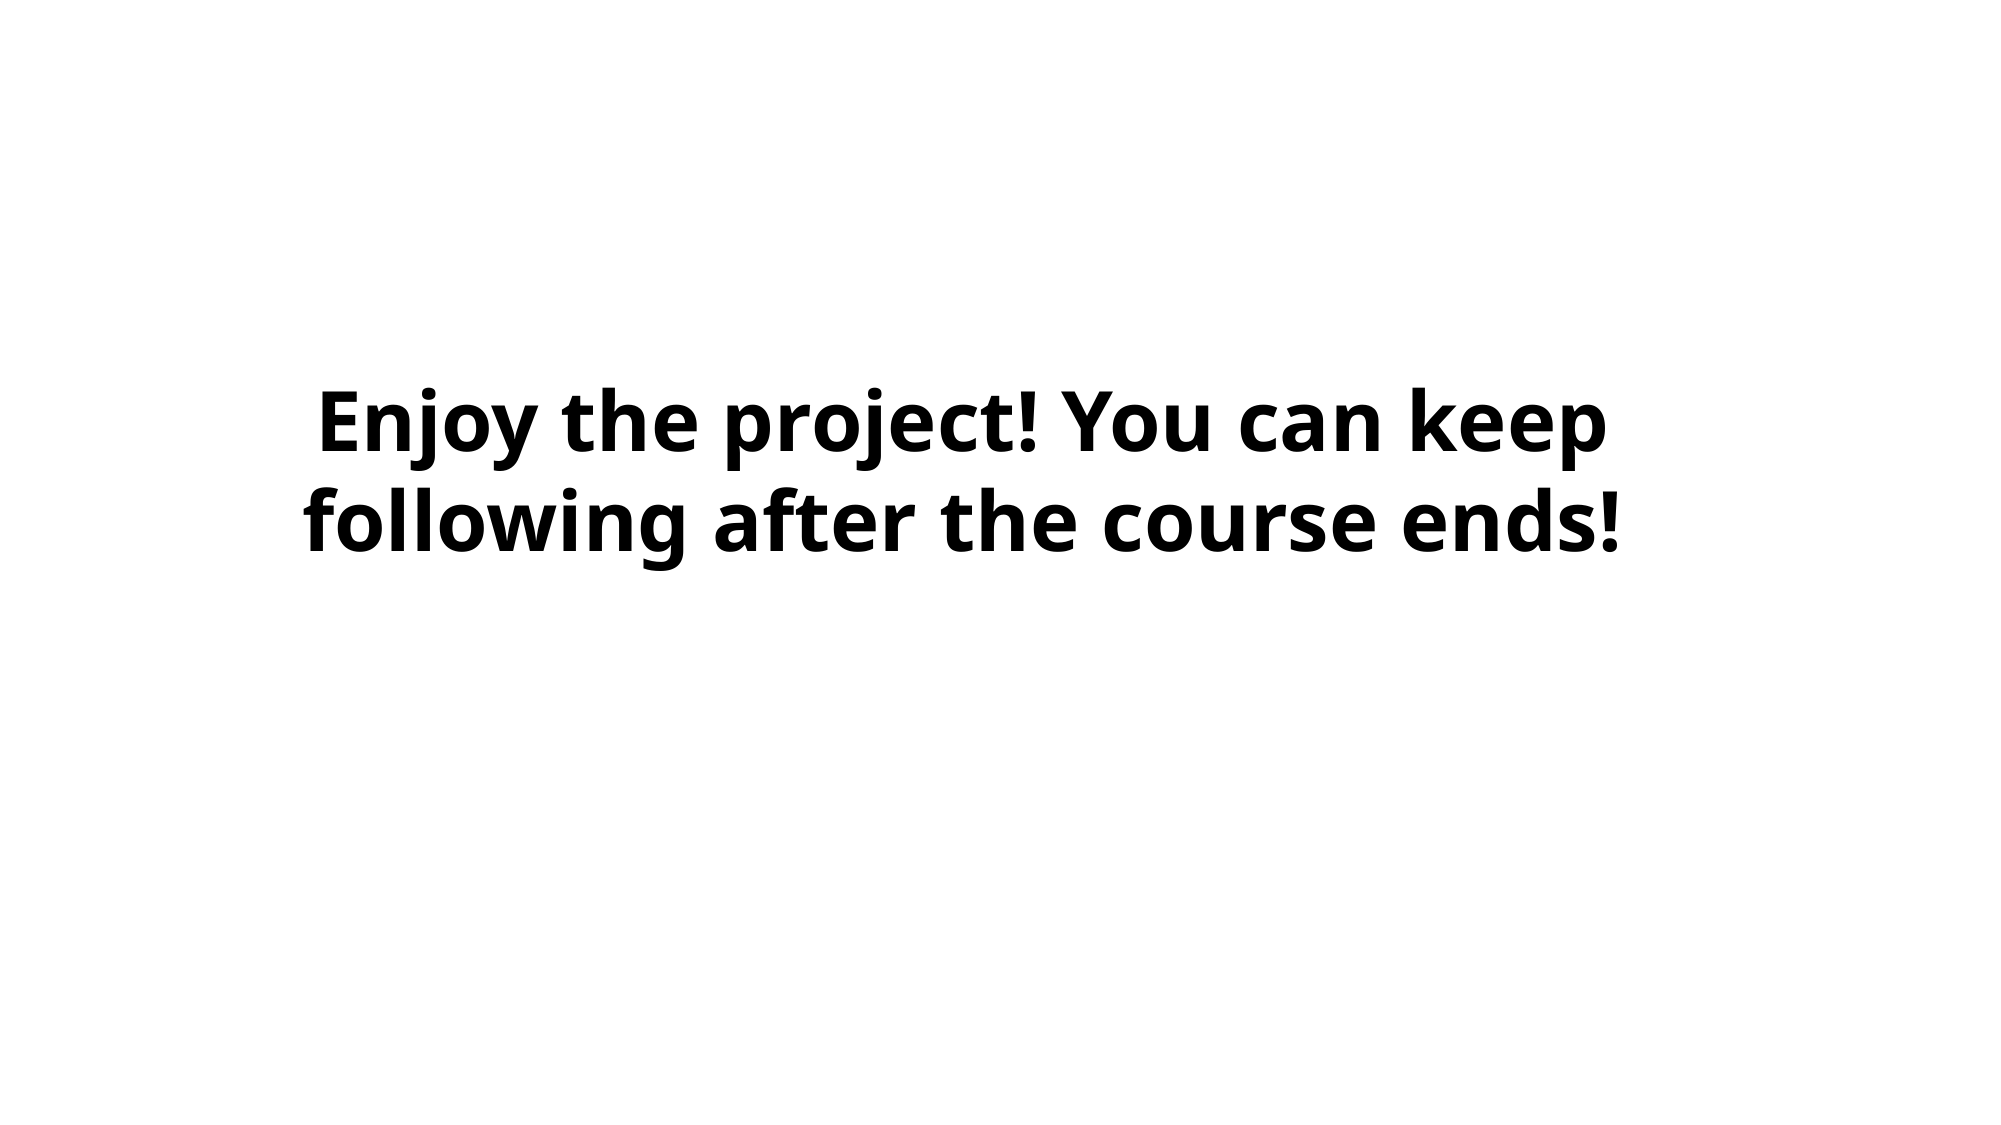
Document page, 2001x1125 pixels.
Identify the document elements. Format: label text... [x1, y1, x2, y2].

text_box Enjoy the project! You can keep following after the course ends! [218, 360, 1708, 621]
